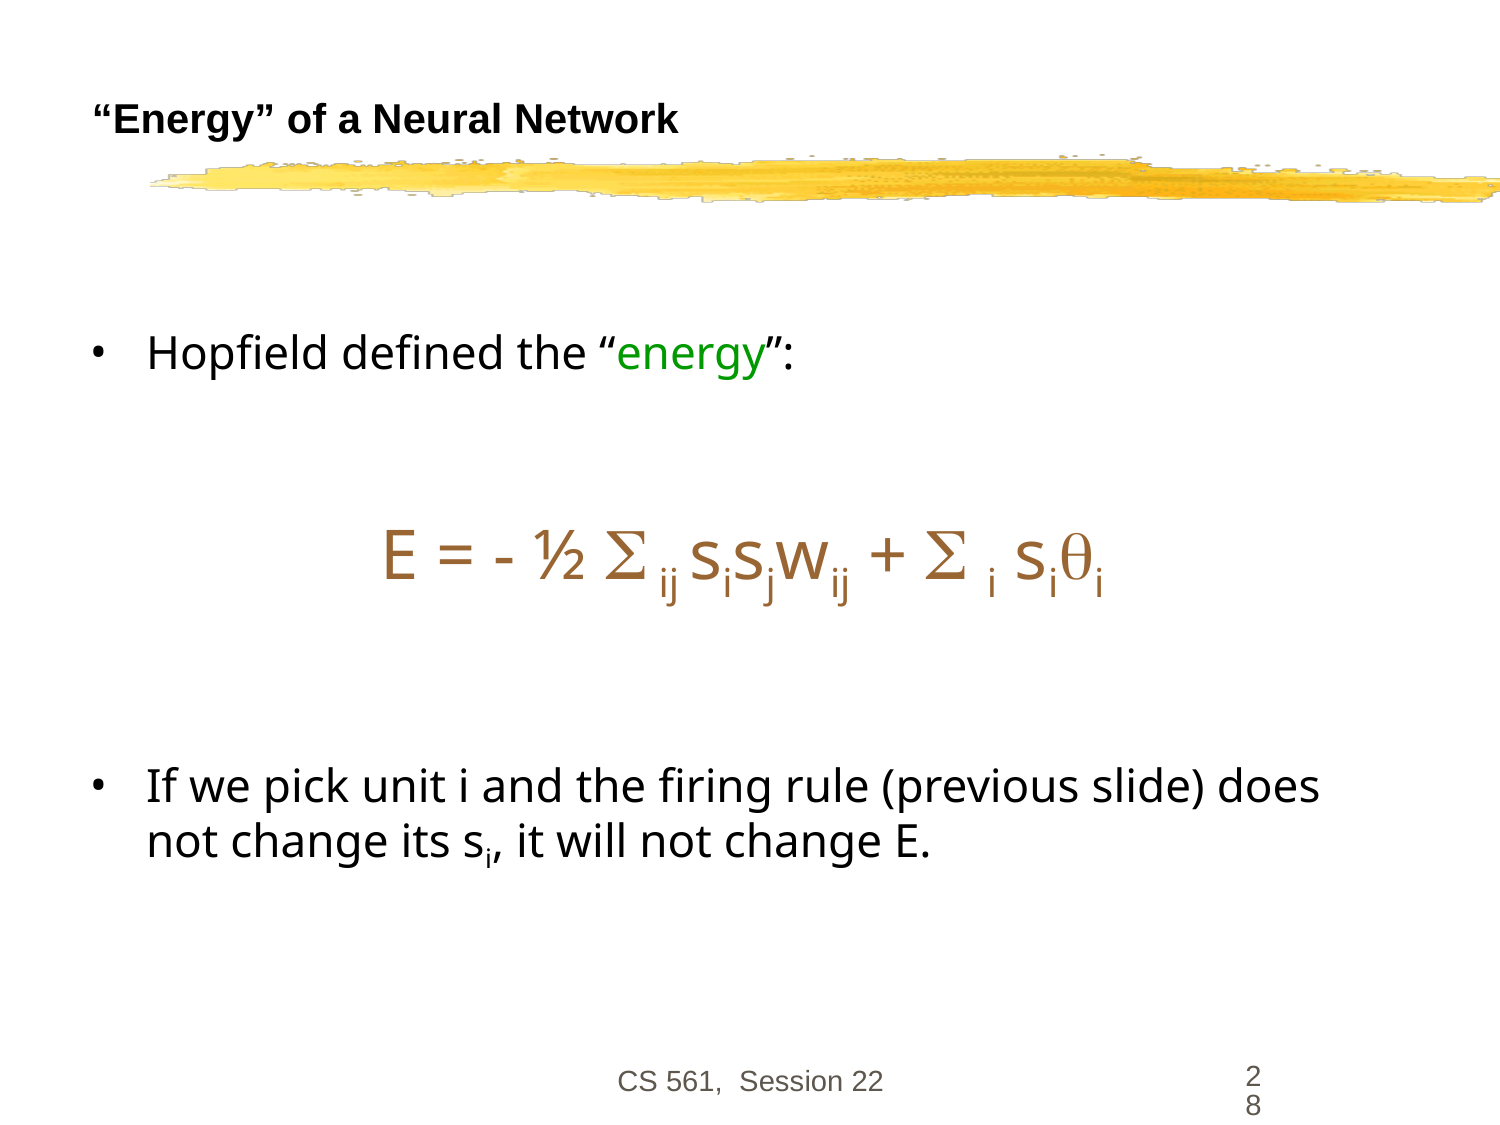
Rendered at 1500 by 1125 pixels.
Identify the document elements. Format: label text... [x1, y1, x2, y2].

picture [149, 149, 1500, 213]
list Hopfield defined the “energy”: E = - ½ Σ ij sisjwij + Σ i siθi If we pick unit i and the firing rule (previous slide) does not change its si, it will not change E. [74, 211, 1418, 1125]
title “Energy” of a Neural Network [76, 0, 1416, 151]
